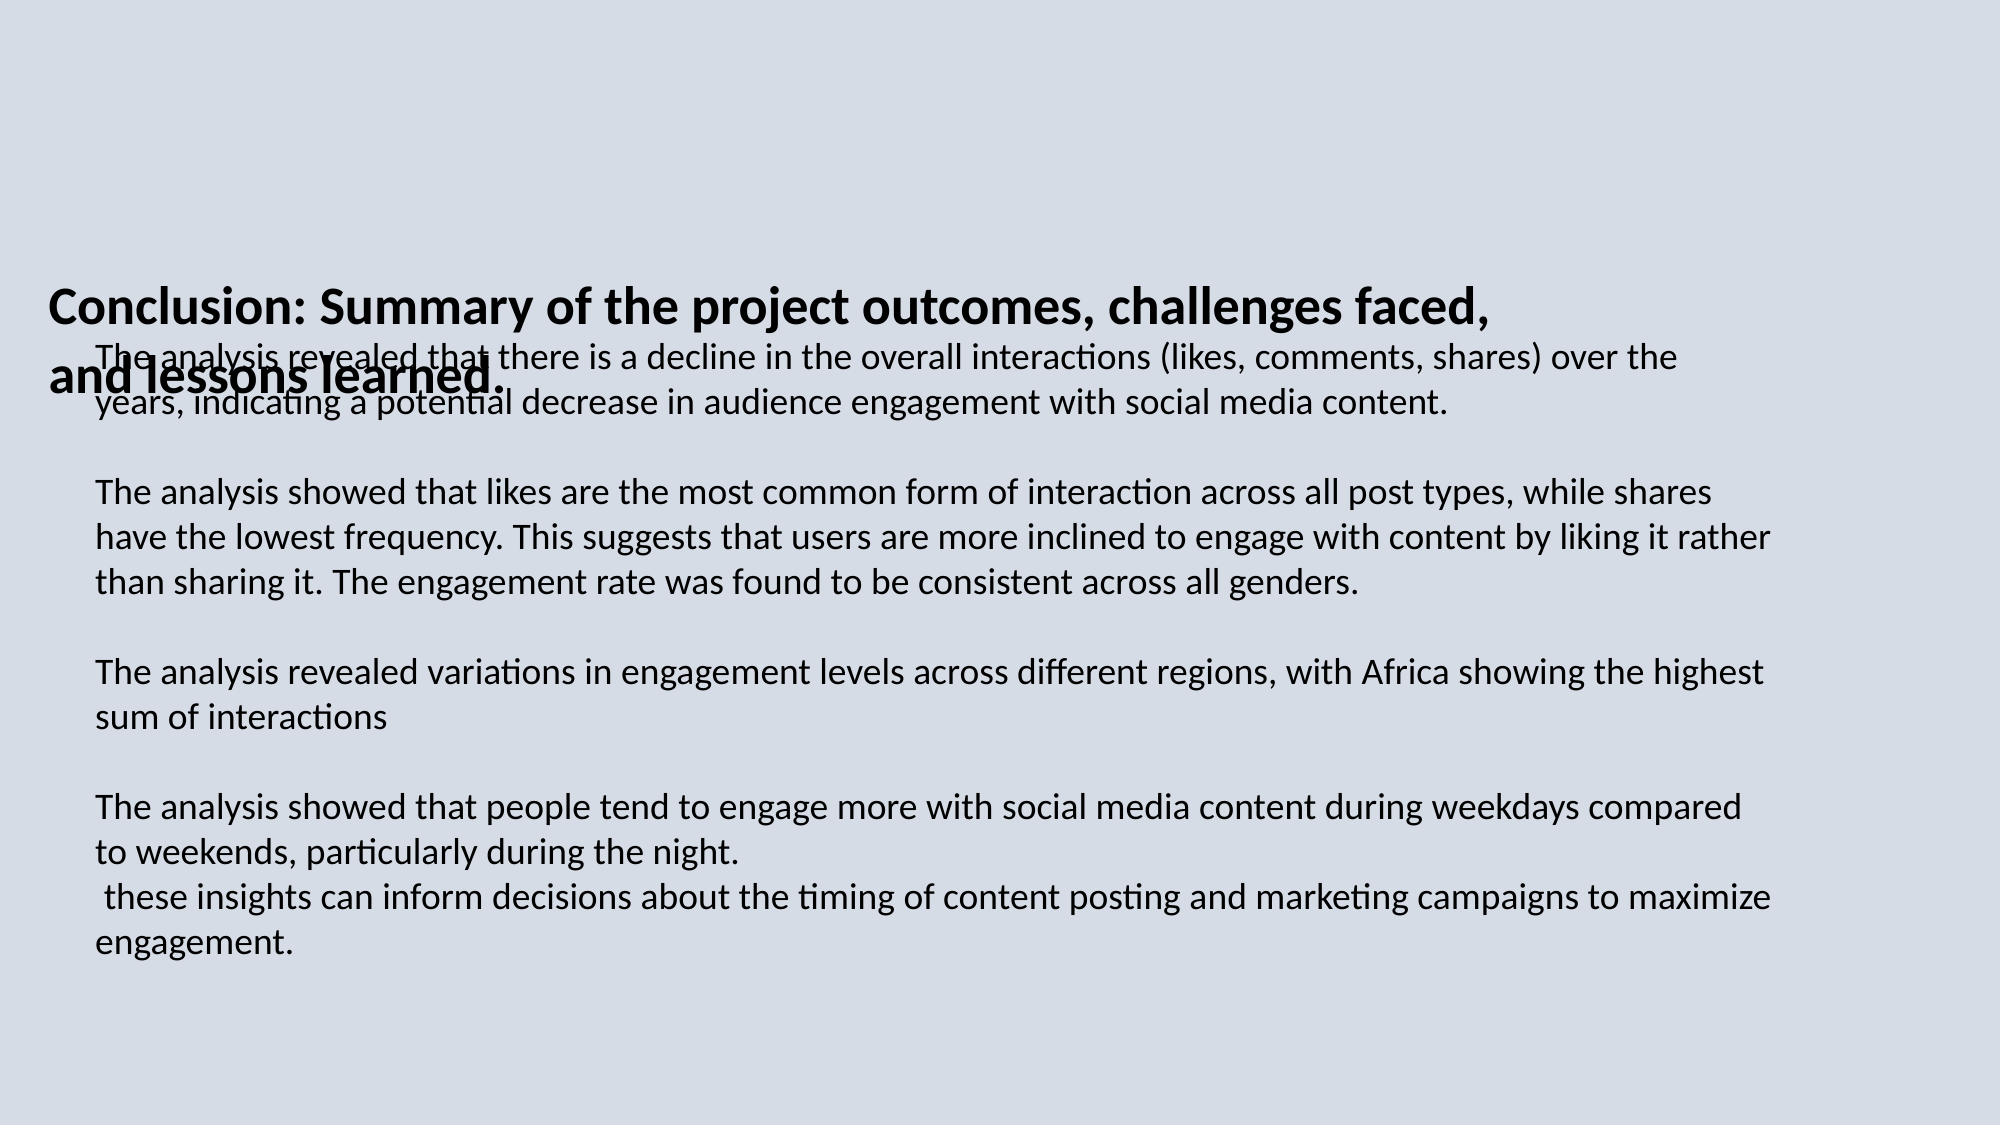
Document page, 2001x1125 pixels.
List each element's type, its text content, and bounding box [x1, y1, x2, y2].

title Conclusion: Summary of the project outcomes, challenges faced, and lessons learned. [33, 252, 1534, 644]
text_box The analysis revealed that there is a decline in the overall interactions (likes, comments, shares) over the years, indicating a potential decrease in audience engagement with social media content. The analysis showed that likes are the most common form of interaction across all post types, while shares have the lowest frequency. This suggests that users are more inclined to engage with content by liking it rather than sharing it. The engagement rate was found to be consistent across all genders. The analysis revealed variations in engagement levels across different regions, with Africa showing the highest sum of interactions The analysis showed that people tend to engage more with social media content during weekdays compared to weekends, particularly during the night. these insights can inform decisions about the timing of content posting and marketing campaigns to maximize engagement. [80, 324, 1793, 970]
